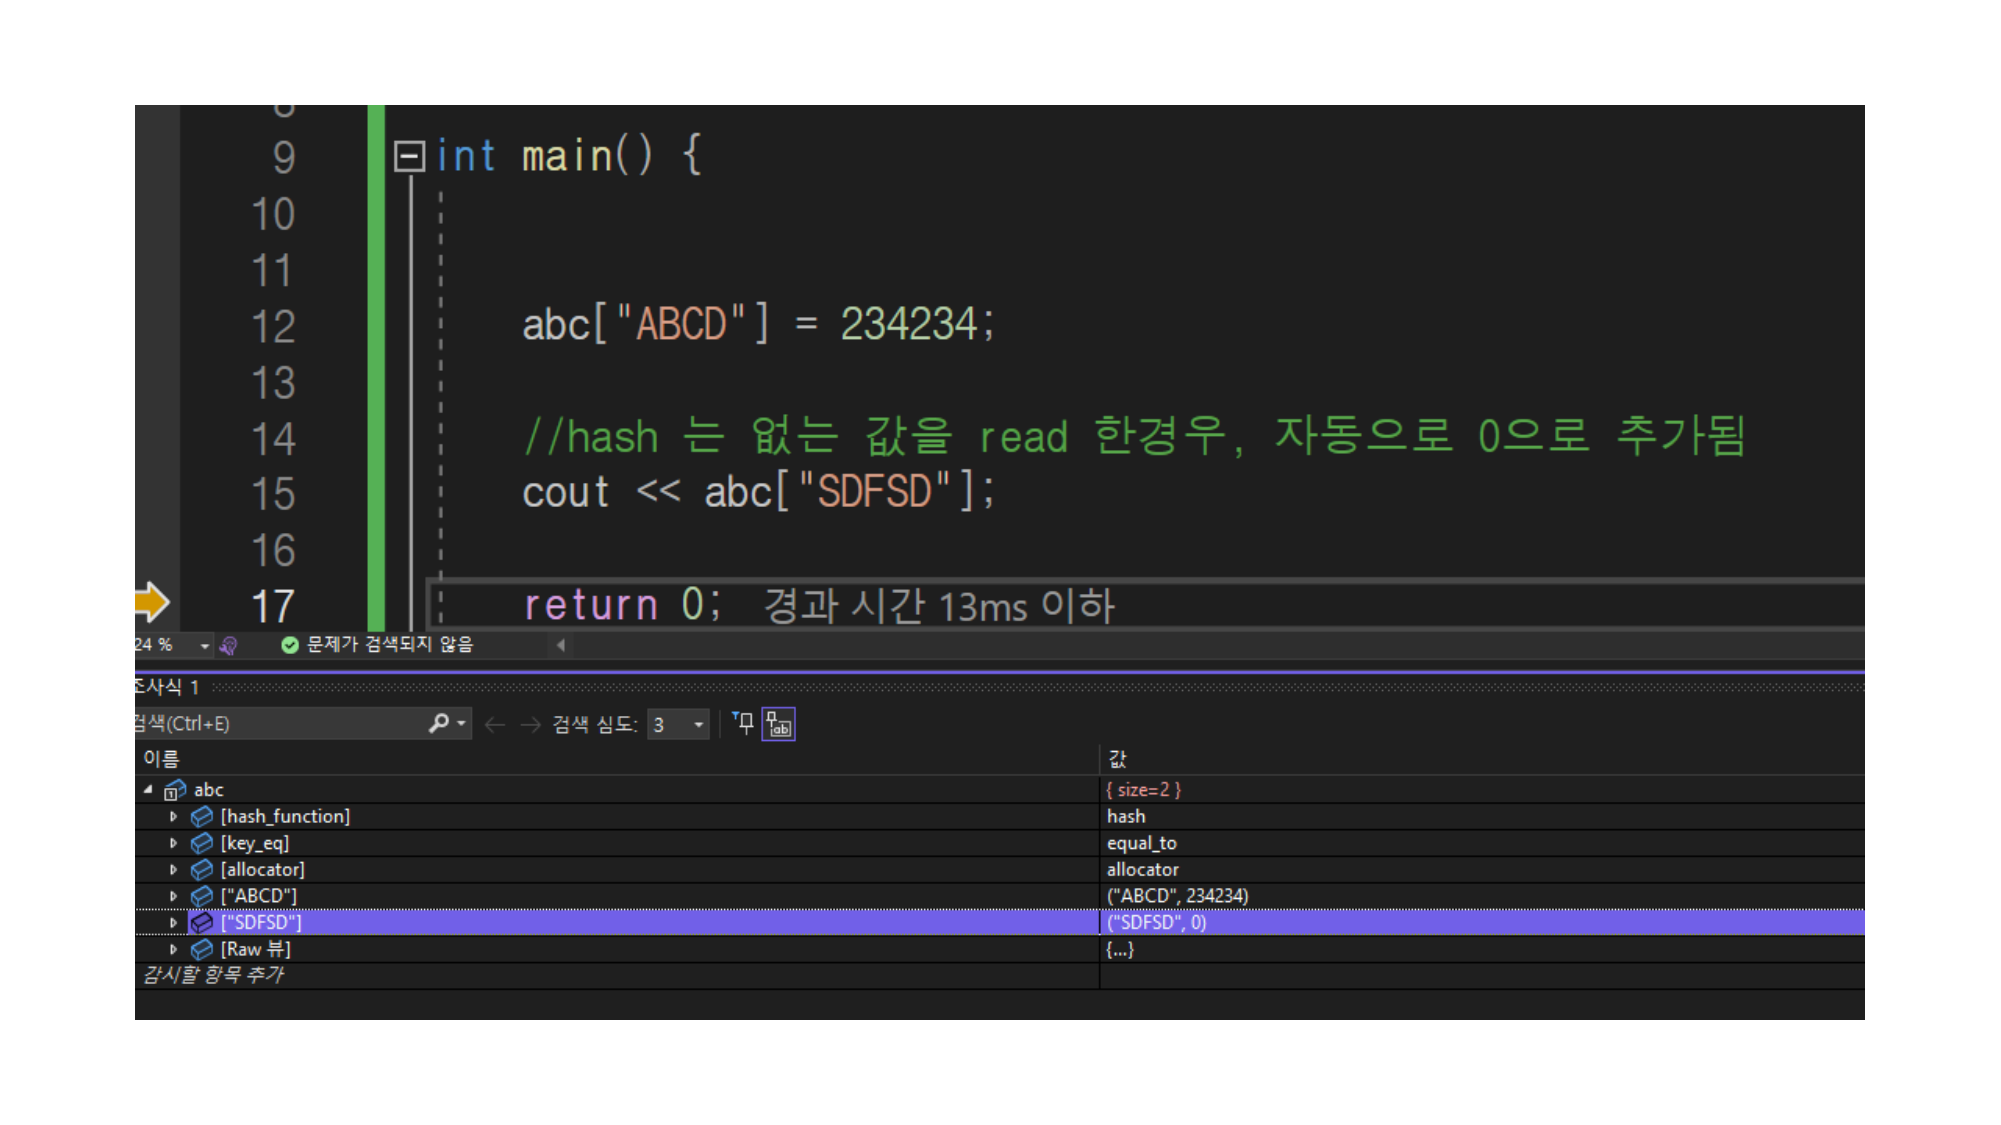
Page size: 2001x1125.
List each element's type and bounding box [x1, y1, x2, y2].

picture [135, 105, 1865, 1020]
